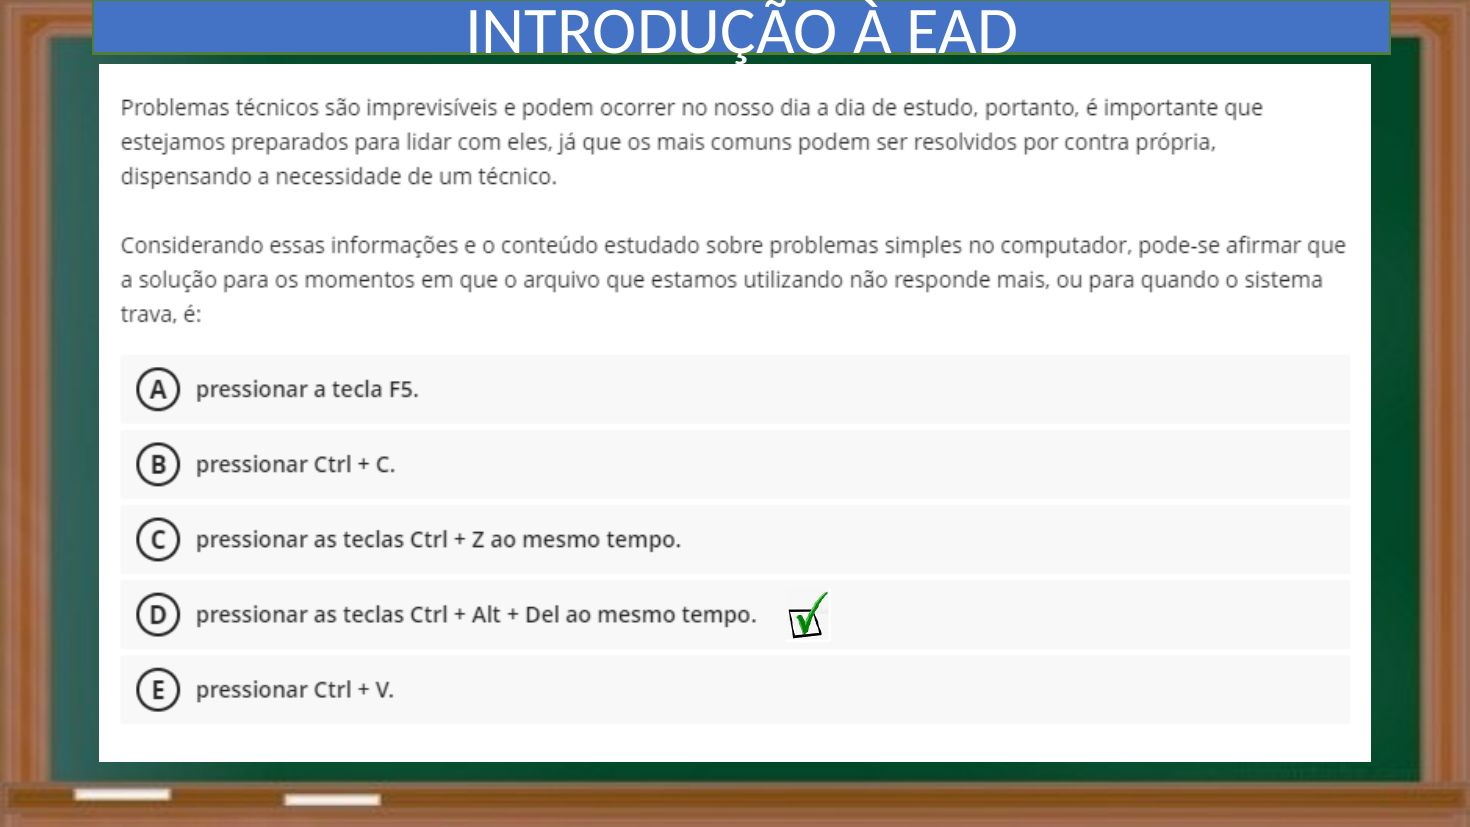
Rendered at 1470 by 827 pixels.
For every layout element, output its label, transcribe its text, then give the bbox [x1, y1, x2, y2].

picture [0, 0, 1470, 827]
text_box INTRODUÇÃO À EAD [93, 0, 1391, 54]
